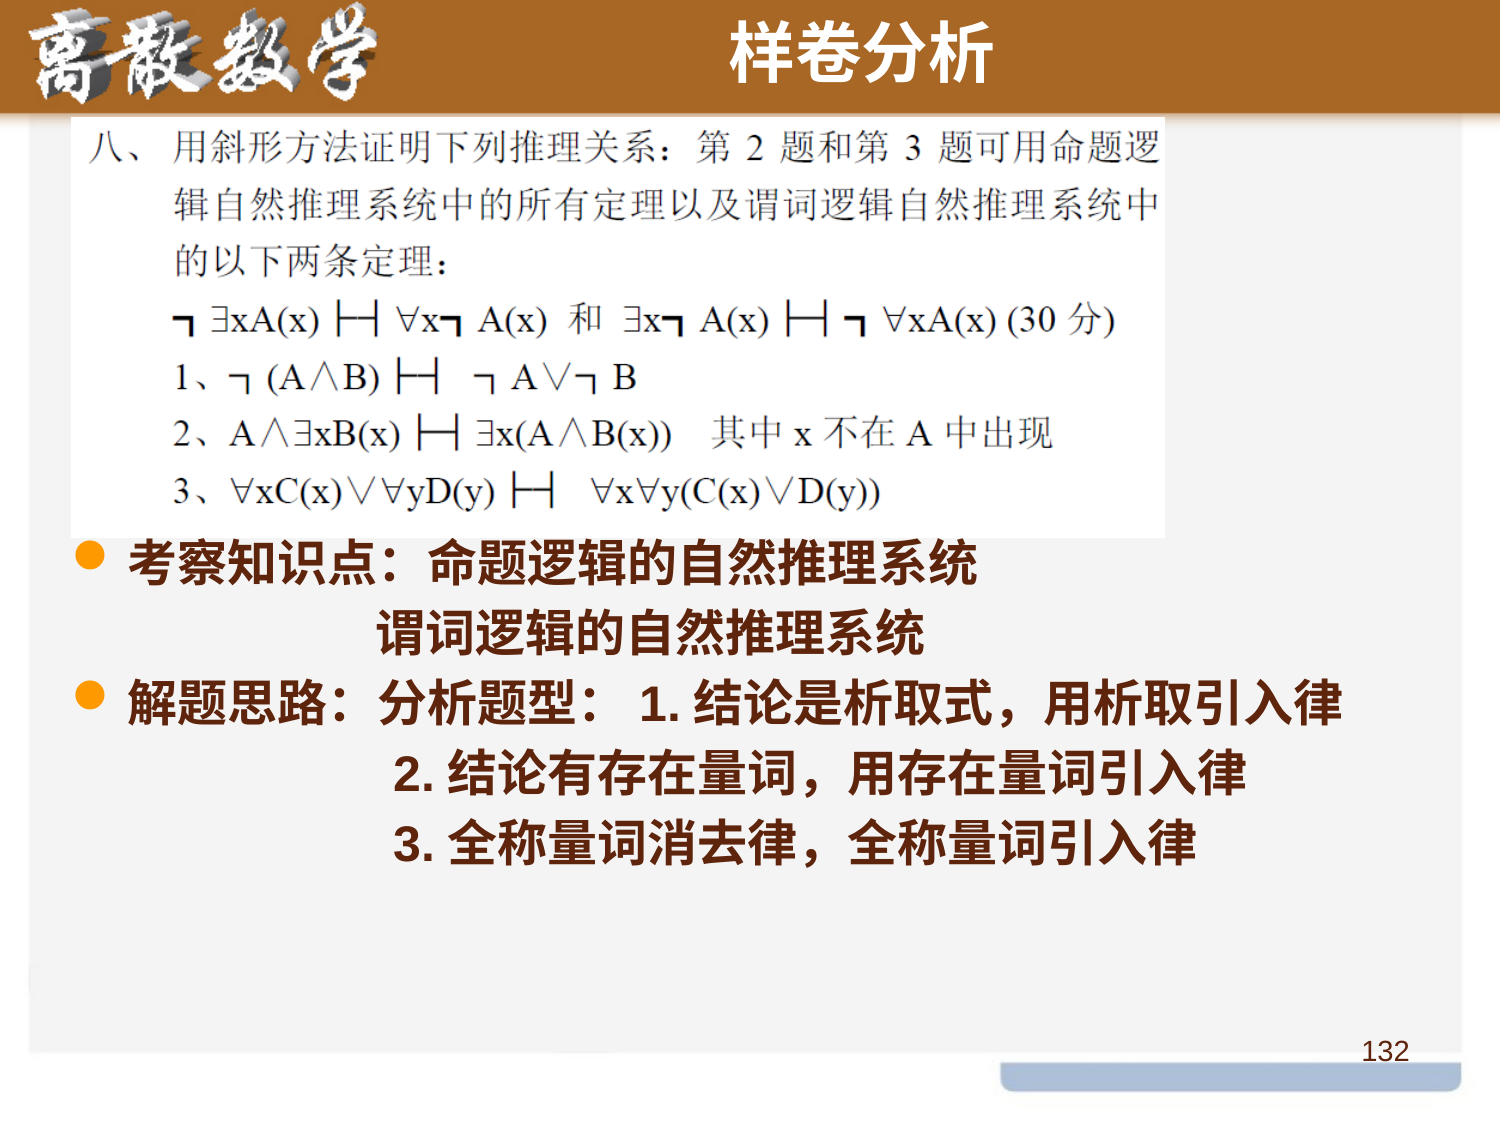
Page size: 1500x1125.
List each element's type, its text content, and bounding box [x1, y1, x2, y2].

picture [0, 0, 1500, 1125]
title 样卷分析 [359, 16, 1365, 86]
slide_number 132 [1074, 1024, 1425, 1103]
list 考察知识点：命题逻辑的自然推理系统 谓词逻辑的自然推理系统 解题思路：分析题型：1.结论是析取式，用析取引入律 2.结论有存在量词，用存在量词引入律 3.全称量词消去律，全称量词引入律 [56, 523, 1500, 1042]
